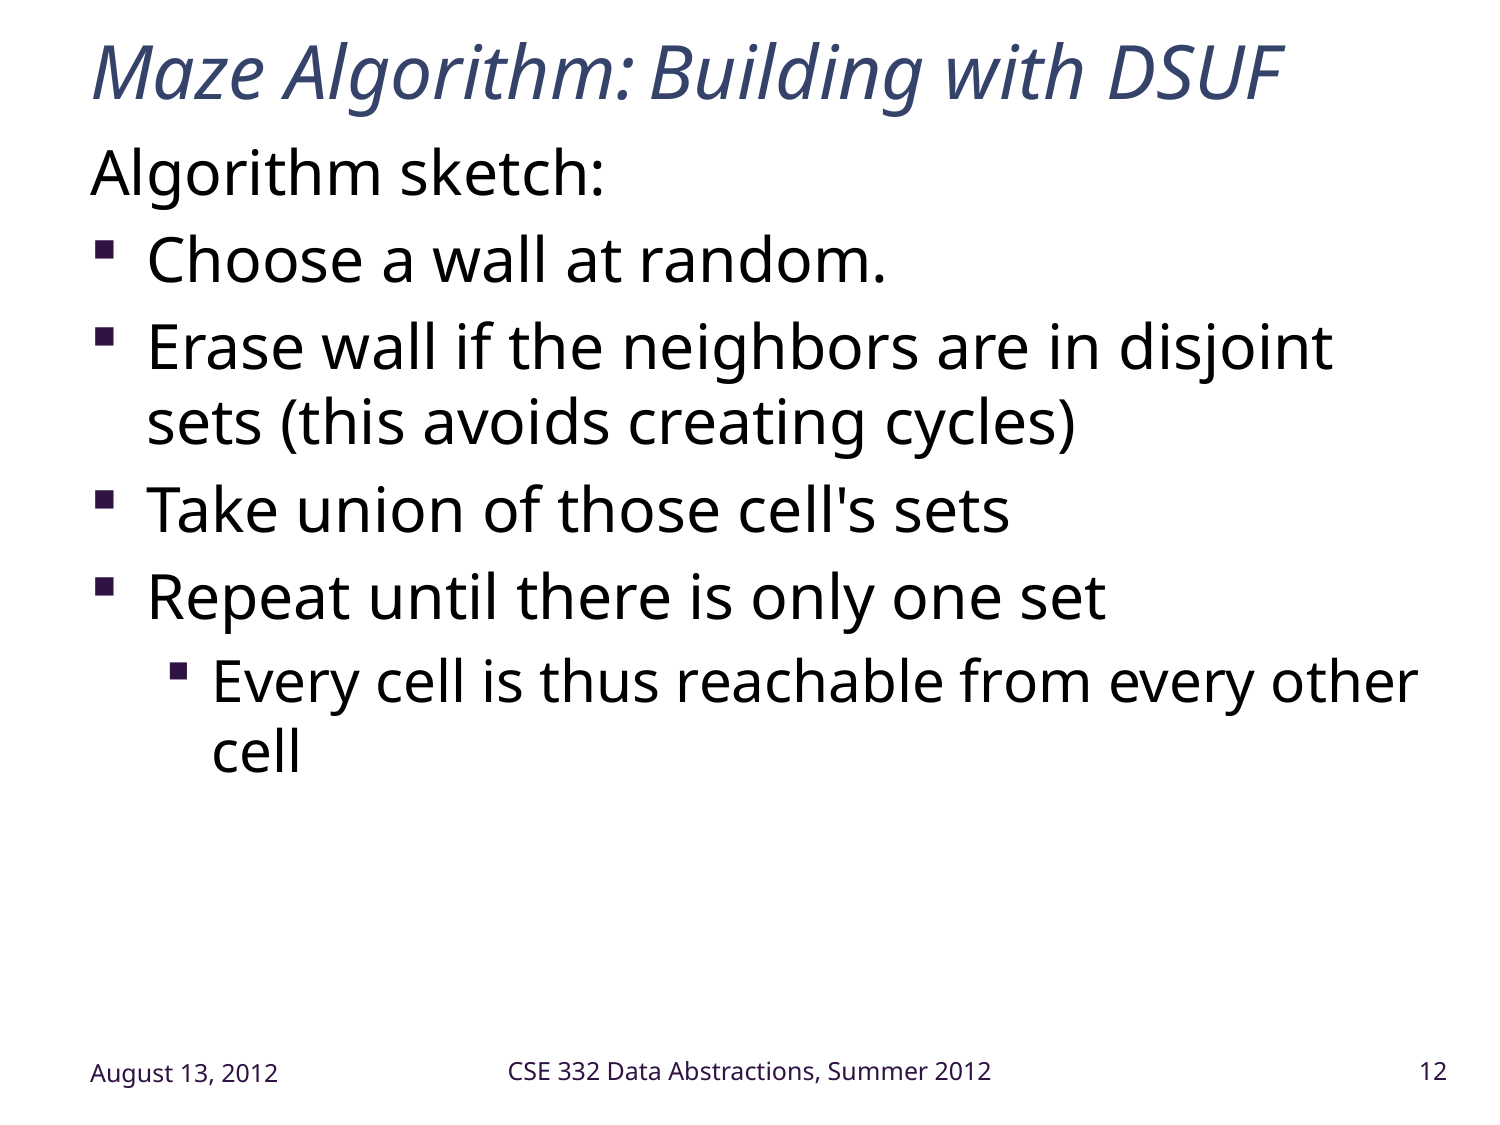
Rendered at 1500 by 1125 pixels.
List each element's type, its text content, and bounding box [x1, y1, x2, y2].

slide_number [75, 1042, 338, 1103]
slide_number 12 [1333, 1042, 1463, 1103]
title Maze Algorithm: Building with DSUF [75, 24, 1463, 105]
footer CSE 332 Data Abstractions, Summer 2012 [348, 1042, 1152, 1103]
list Algorithm sketch: Choose a wall at random. Erase wall if the neighbors are in disjoint sets (this avoids creating cycles) Take union of those cell's sets Repeat until there is only one set Every cell is thus reachable from every other cell [75, 125, 1463, 1025]
